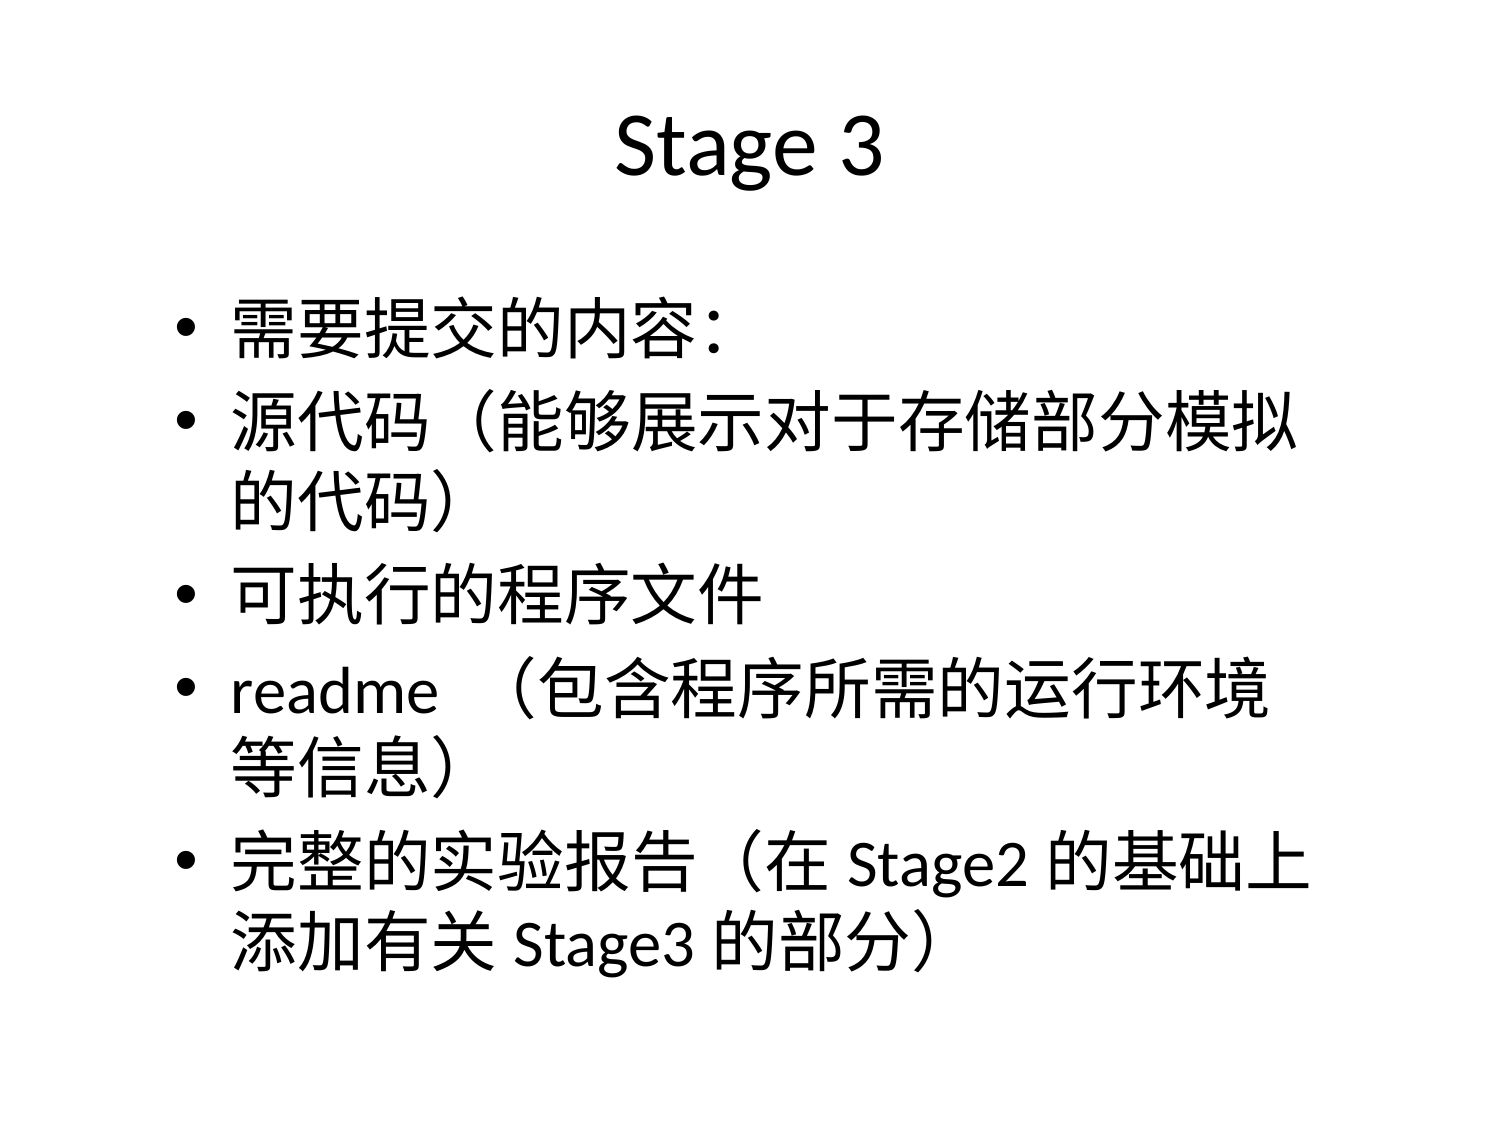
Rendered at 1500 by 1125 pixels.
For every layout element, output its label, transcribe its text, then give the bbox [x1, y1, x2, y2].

title Stage 3 [75, 45, 1425, 233]
list 需要提交的内容： 源代码（能够展示对于存储部分模拟的代码） 可执行的程序文件 readme （包含程序所需的运行环境等信息） 完整的实验报告（在Stage2的基础上添加有关Stage3的部分） [159, 278, 1341, 1022]
